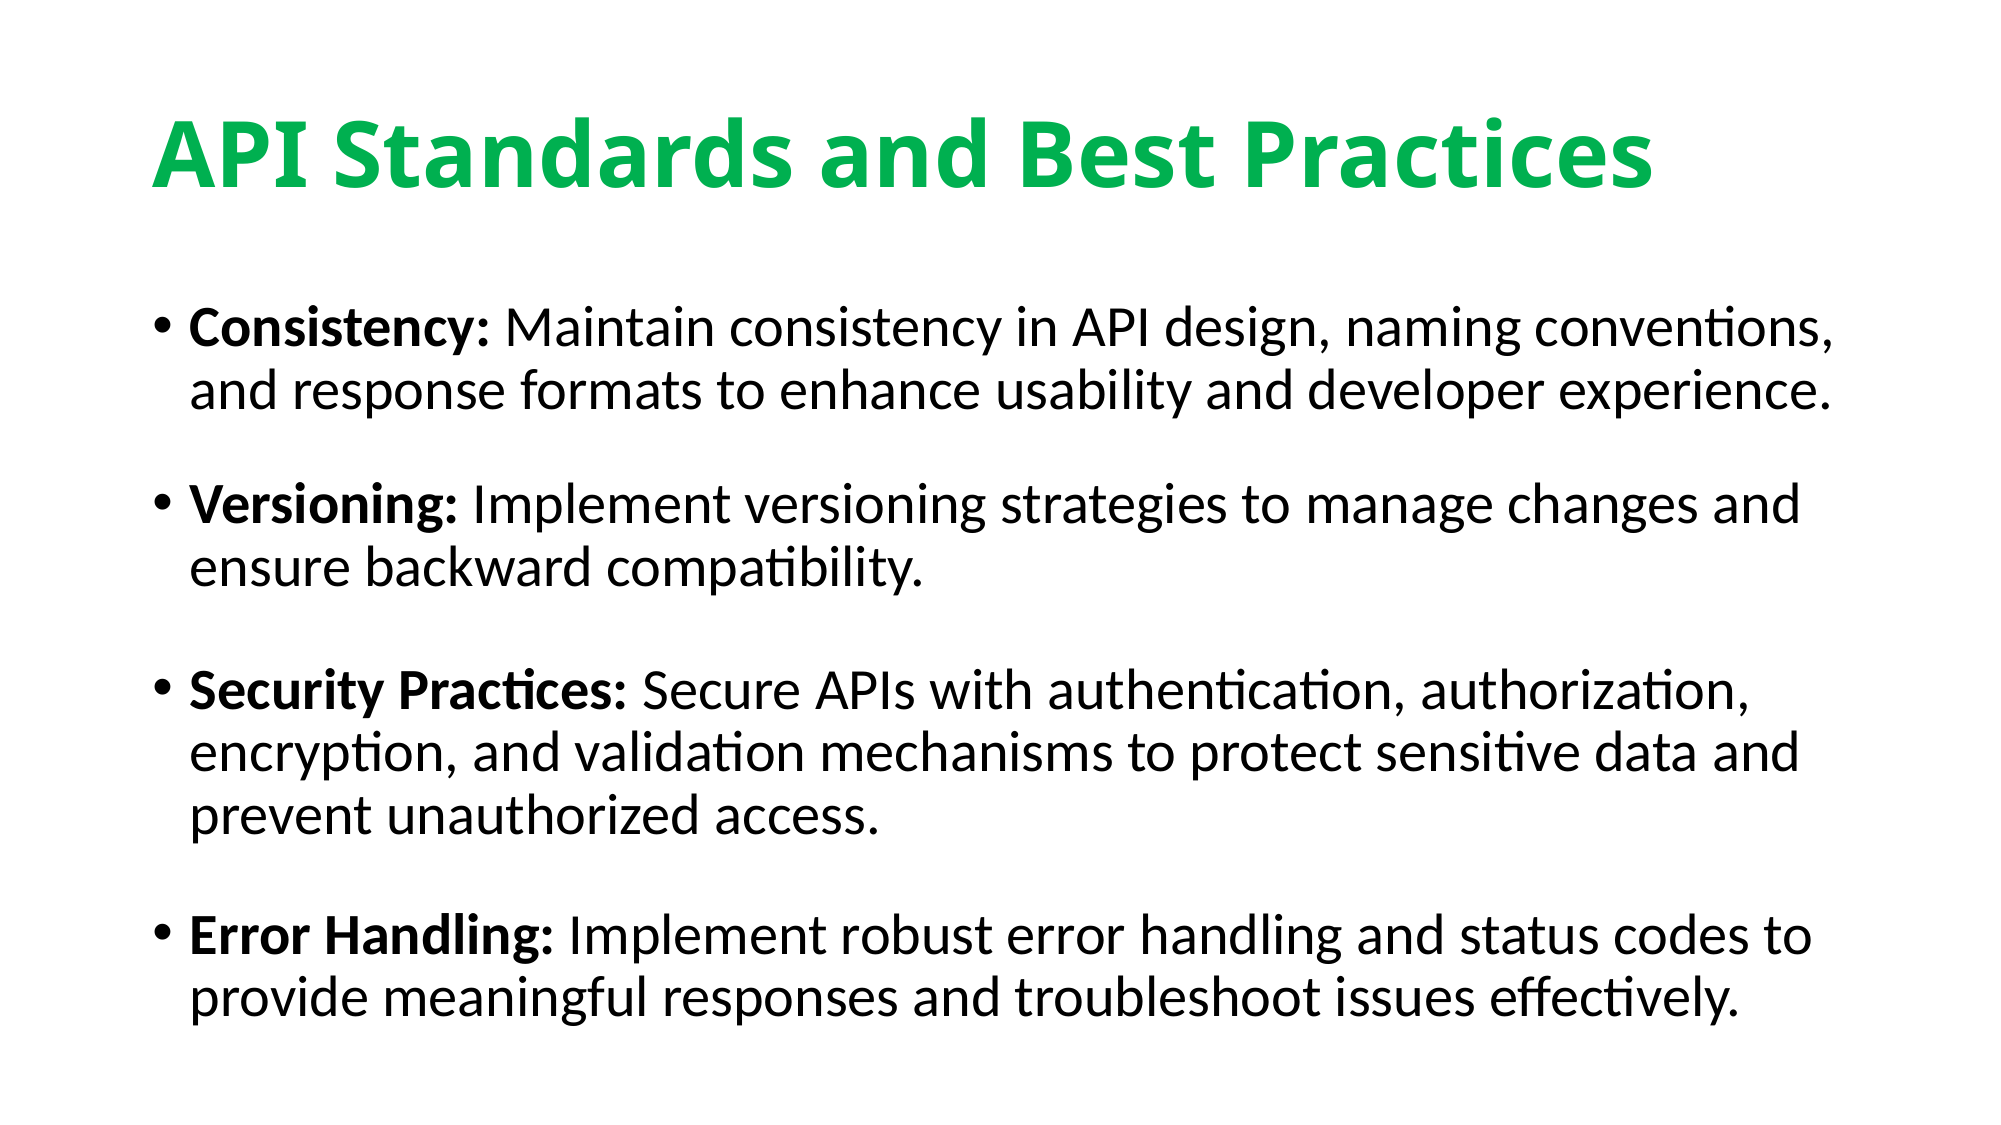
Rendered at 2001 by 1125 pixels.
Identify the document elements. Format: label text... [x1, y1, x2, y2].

text_box Security Practices: Secure APIs with authentication, authorization, encryption, and validation mechanisms to protect sensitive data and prevent unauthorized access. [137, 651, 1863, 858]
list Consistency: Maintain consistency in API design, naming conventions, and response formats to enhance usability and developer experience. [137, 289, 1863, 444]
title API Standards and Best Practices [137, 49, 1863, 267]
text_box Versioning: Implement versioning strategies to manage changes and ensure backward compatibility. [137, 465, 1863, 630]
text_box Error Handling: Implement robust error handling and status codes to provide meaningful responses and troubleshoot issues effectively. [137, 896, 1863, 1063]
